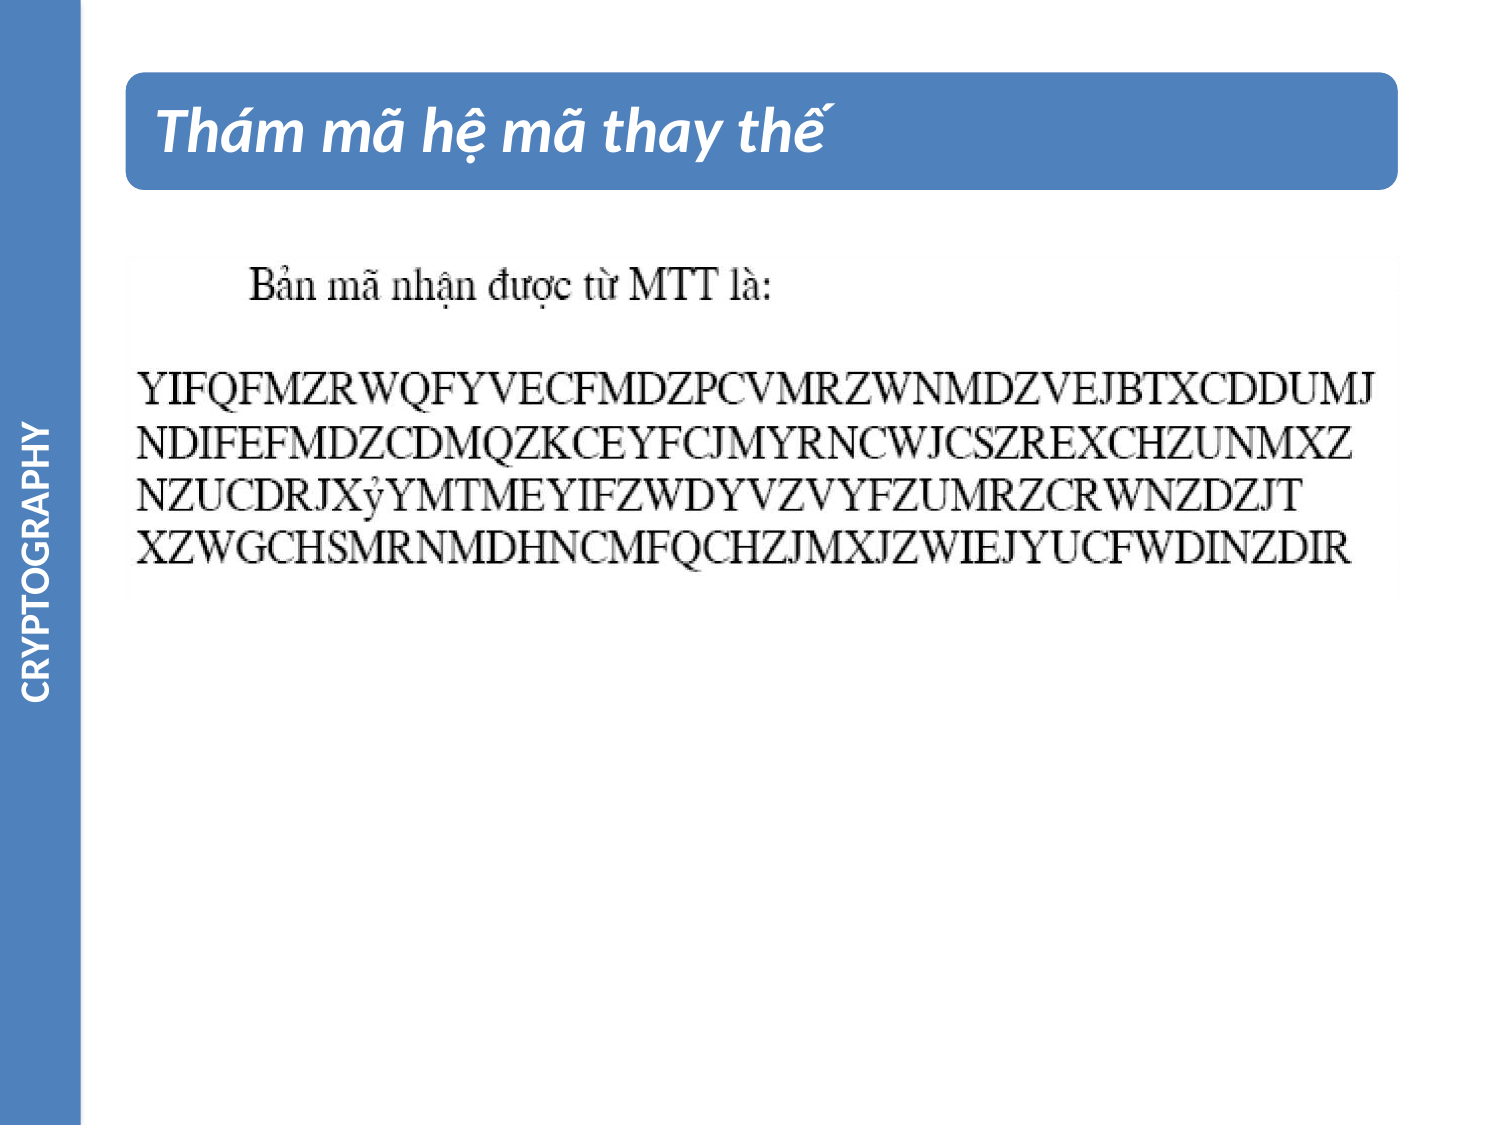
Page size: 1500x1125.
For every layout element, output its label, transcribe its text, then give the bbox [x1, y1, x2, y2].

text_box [123, 69, 1401, 193]
picture [123, 256, 1401, 600]
text_box CRYPTOGRAPHY [0, 0, 84, 1125]
